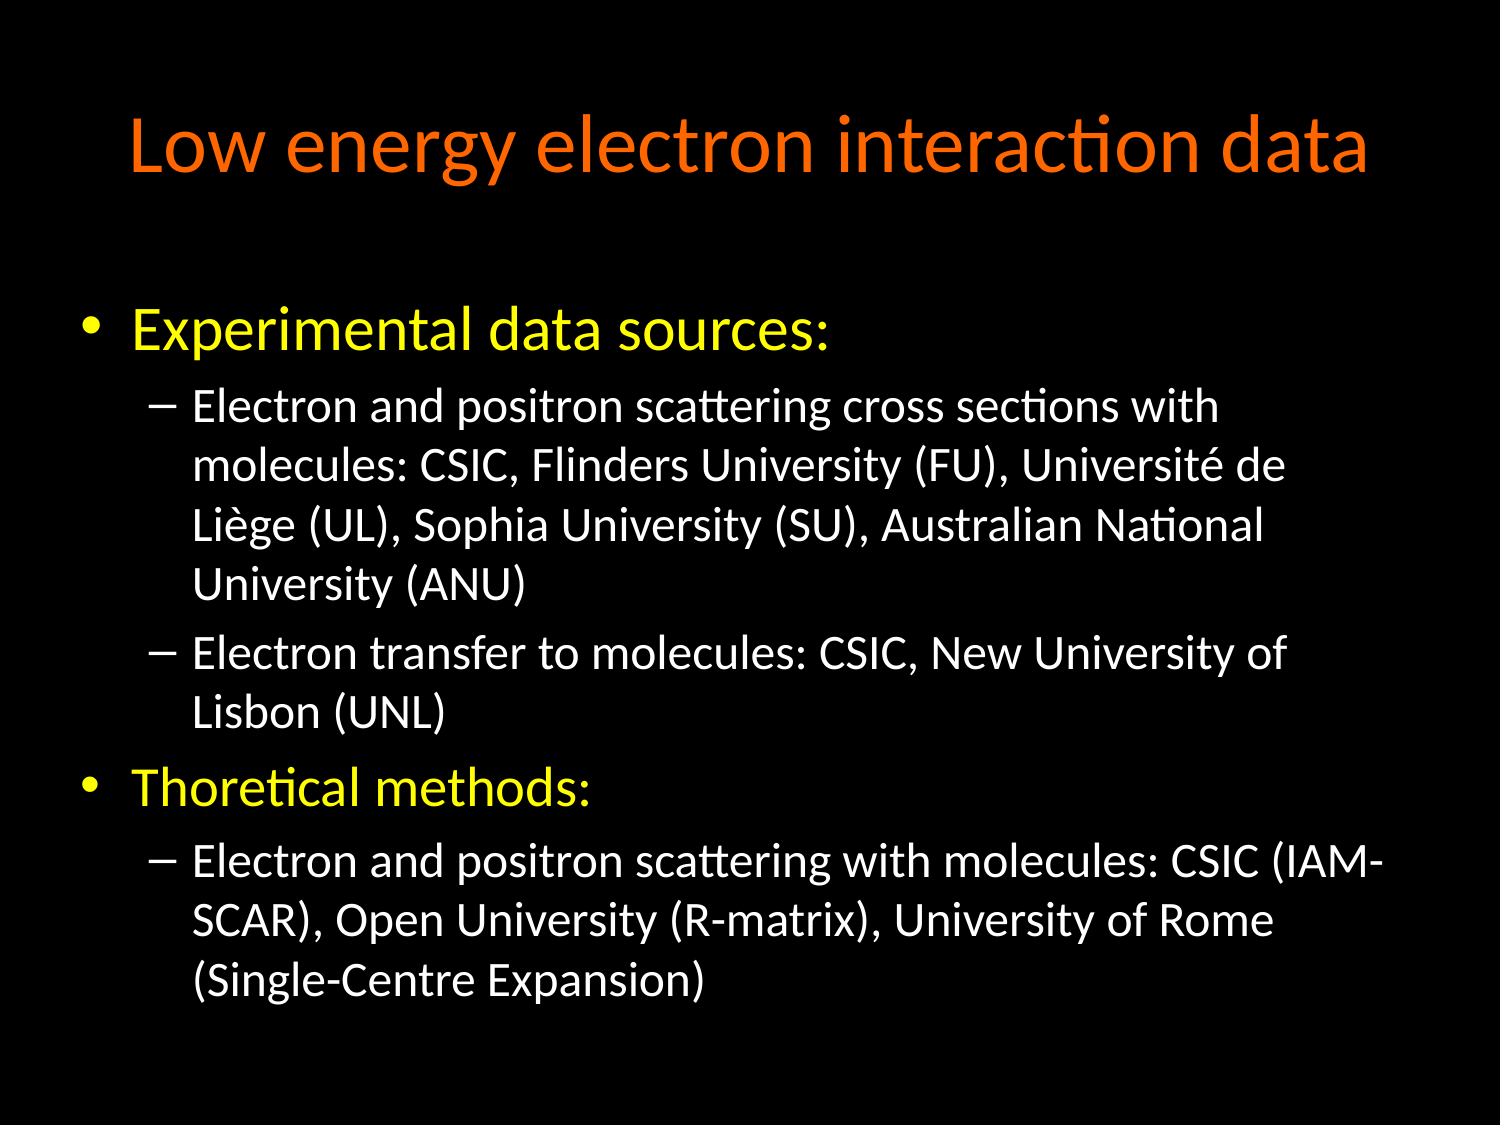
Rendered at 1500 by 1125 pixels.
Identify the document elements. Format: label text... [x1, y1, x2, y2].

list Experimental data sources: Electron and positron scattering cross sections with molecules: CSIC, Flinders University (FU), Université de Liège (UL), Sophia University (SU), Australian National University (ANU) Electron transfer to molecules: CSIC, New University of Lisbon (UNL) Thoretical methods: Electron and positron scattering with molecules: CSIC (IAM-SCAR), Open University (R-matrix), University of Rome (Single-Centre Expansion) [64, 278, 1415, 1022]
title Low energy electron interaction data [75, 45, 1425, 233]
